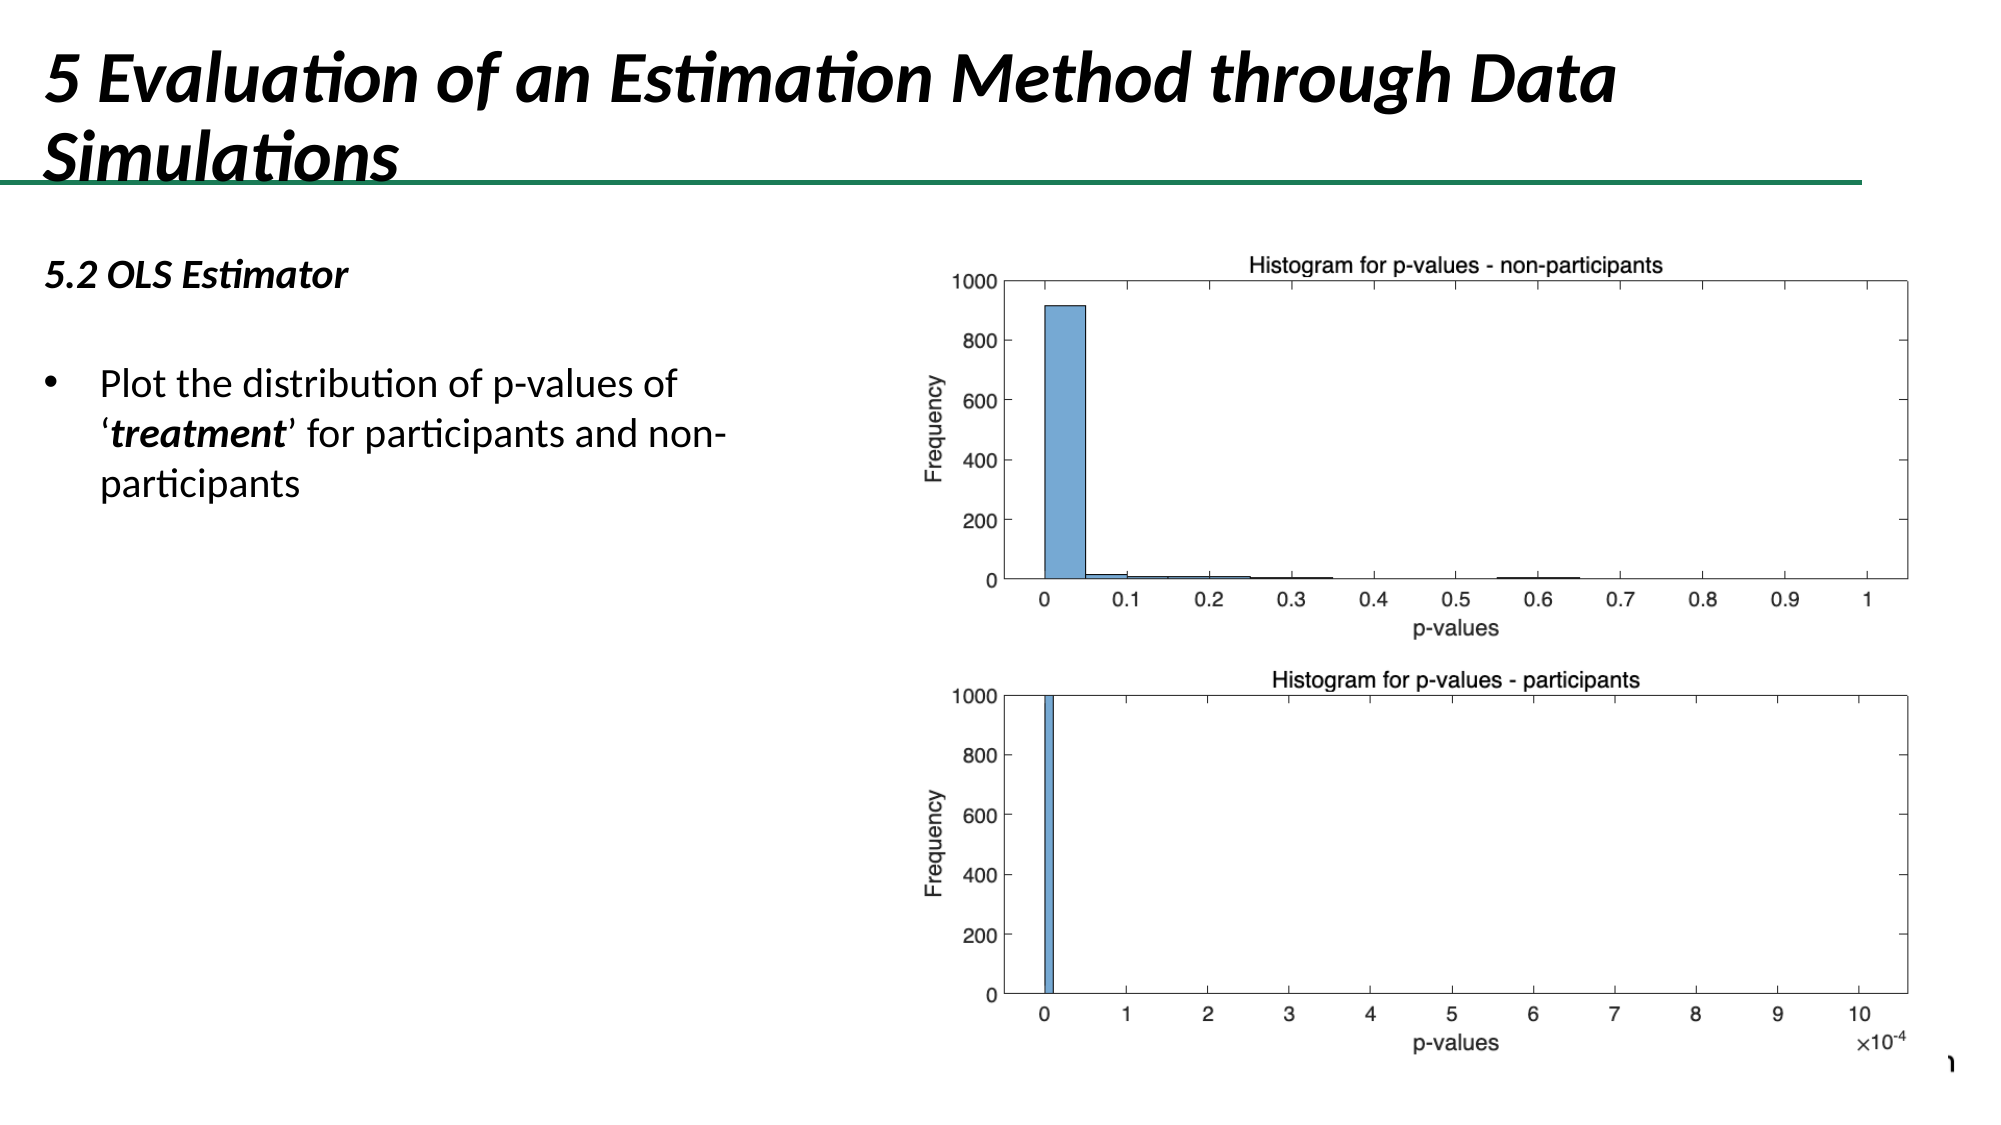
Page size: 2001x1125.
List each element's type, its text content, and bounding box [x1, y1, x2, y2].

picture [859, 225, 2000, 1110]
text_box Plot the distribution of p-values of ‘treatment’ for participants and non-participants [28, 348, 859, 564]
text_box 5.2 OLS Estimator [28, 202, 1692, 348]
title 5 Evaluation of an Estimation Method through Data Simulations [28, 31, 1946, 206]
